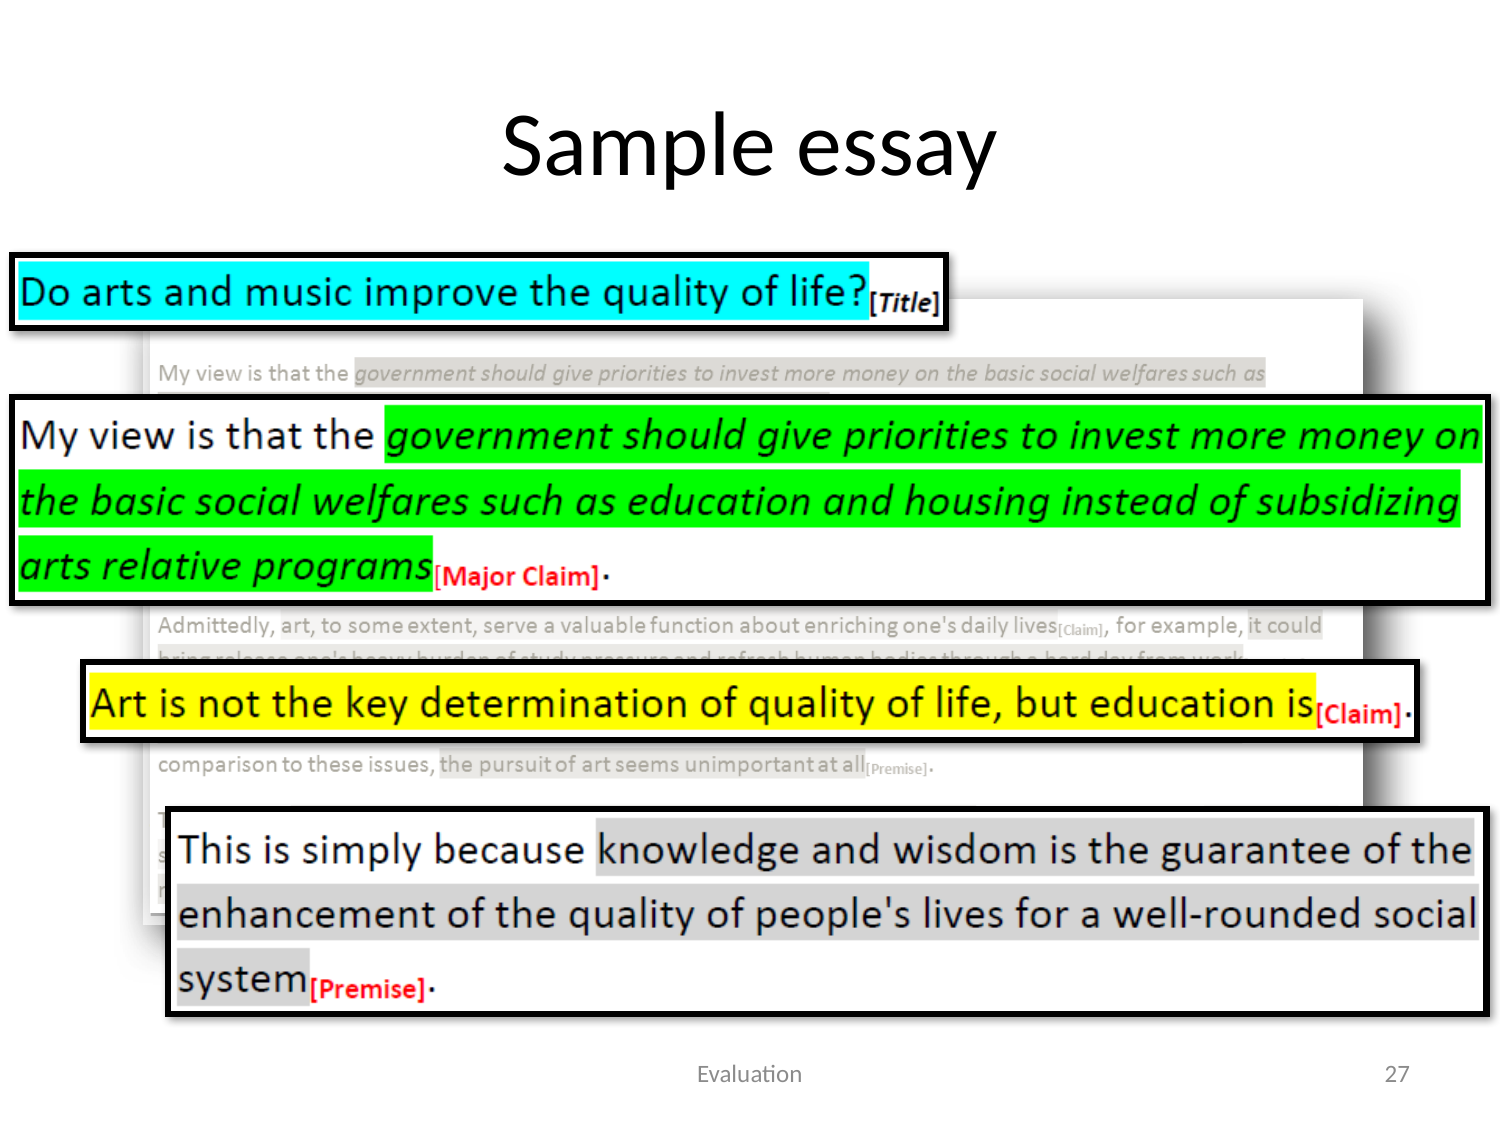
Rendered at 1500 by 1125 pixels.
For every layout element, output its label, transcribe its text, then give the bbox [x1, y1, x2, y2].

picture [14, 257, 1486, 1012]
footer Evaluation [512, 1042, 988, 1103]
title Sample essay [75, 45, 1425, 233]
slide_number 27 [1074, 1042, 1425, 1103]
